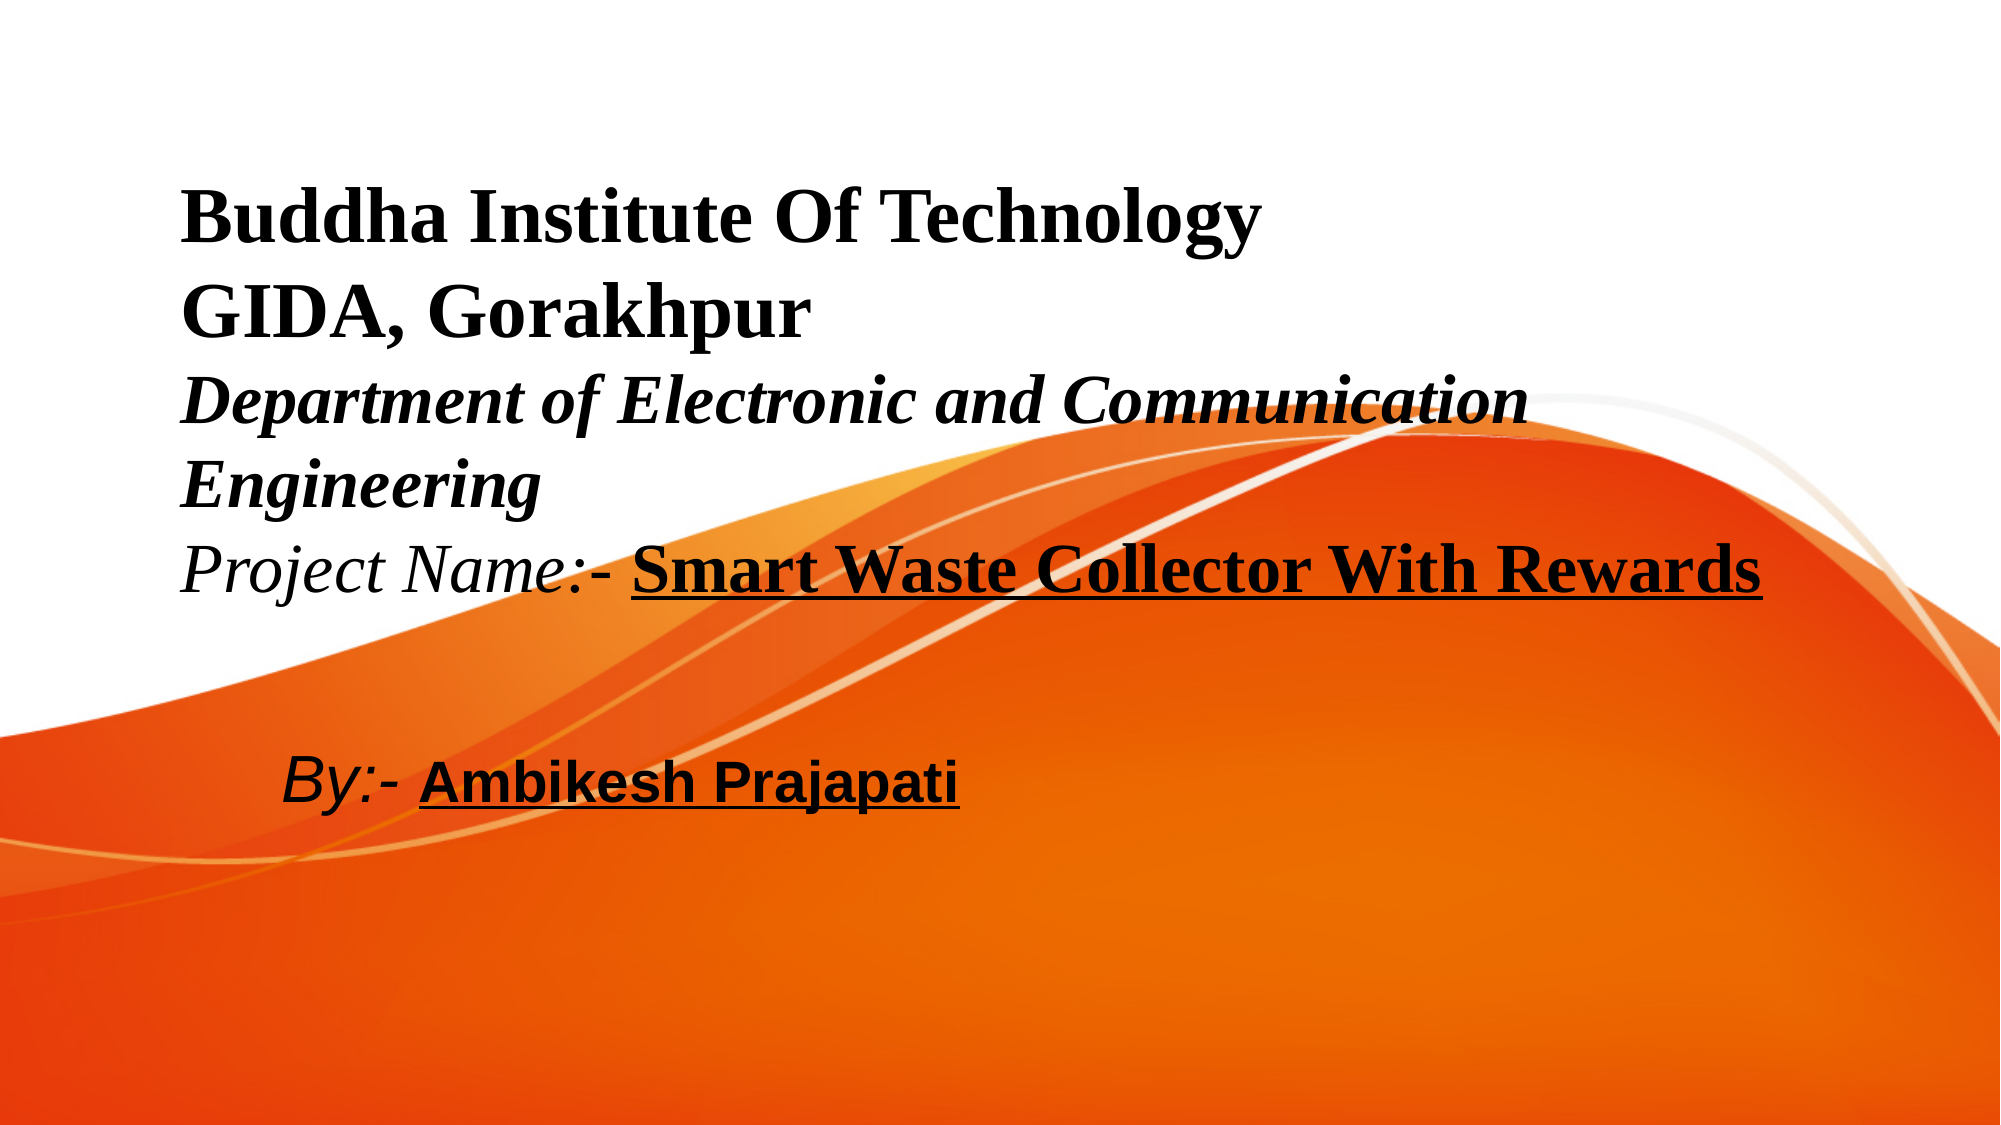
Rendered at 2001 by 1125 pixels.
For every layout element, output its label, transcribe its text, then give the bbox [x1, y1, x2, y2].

title Buddha Institute Of Technology GIDA, Gorakhpur Department of Electronic and Communication Engineering Project Name:- Smart Waste Collector With Rewards [165, 123, 1818, 646]
subtitle By:- Ambikesh Prajapati [266, 728, 1806, 1091]
picture [0, 42, 2000, 1125]
